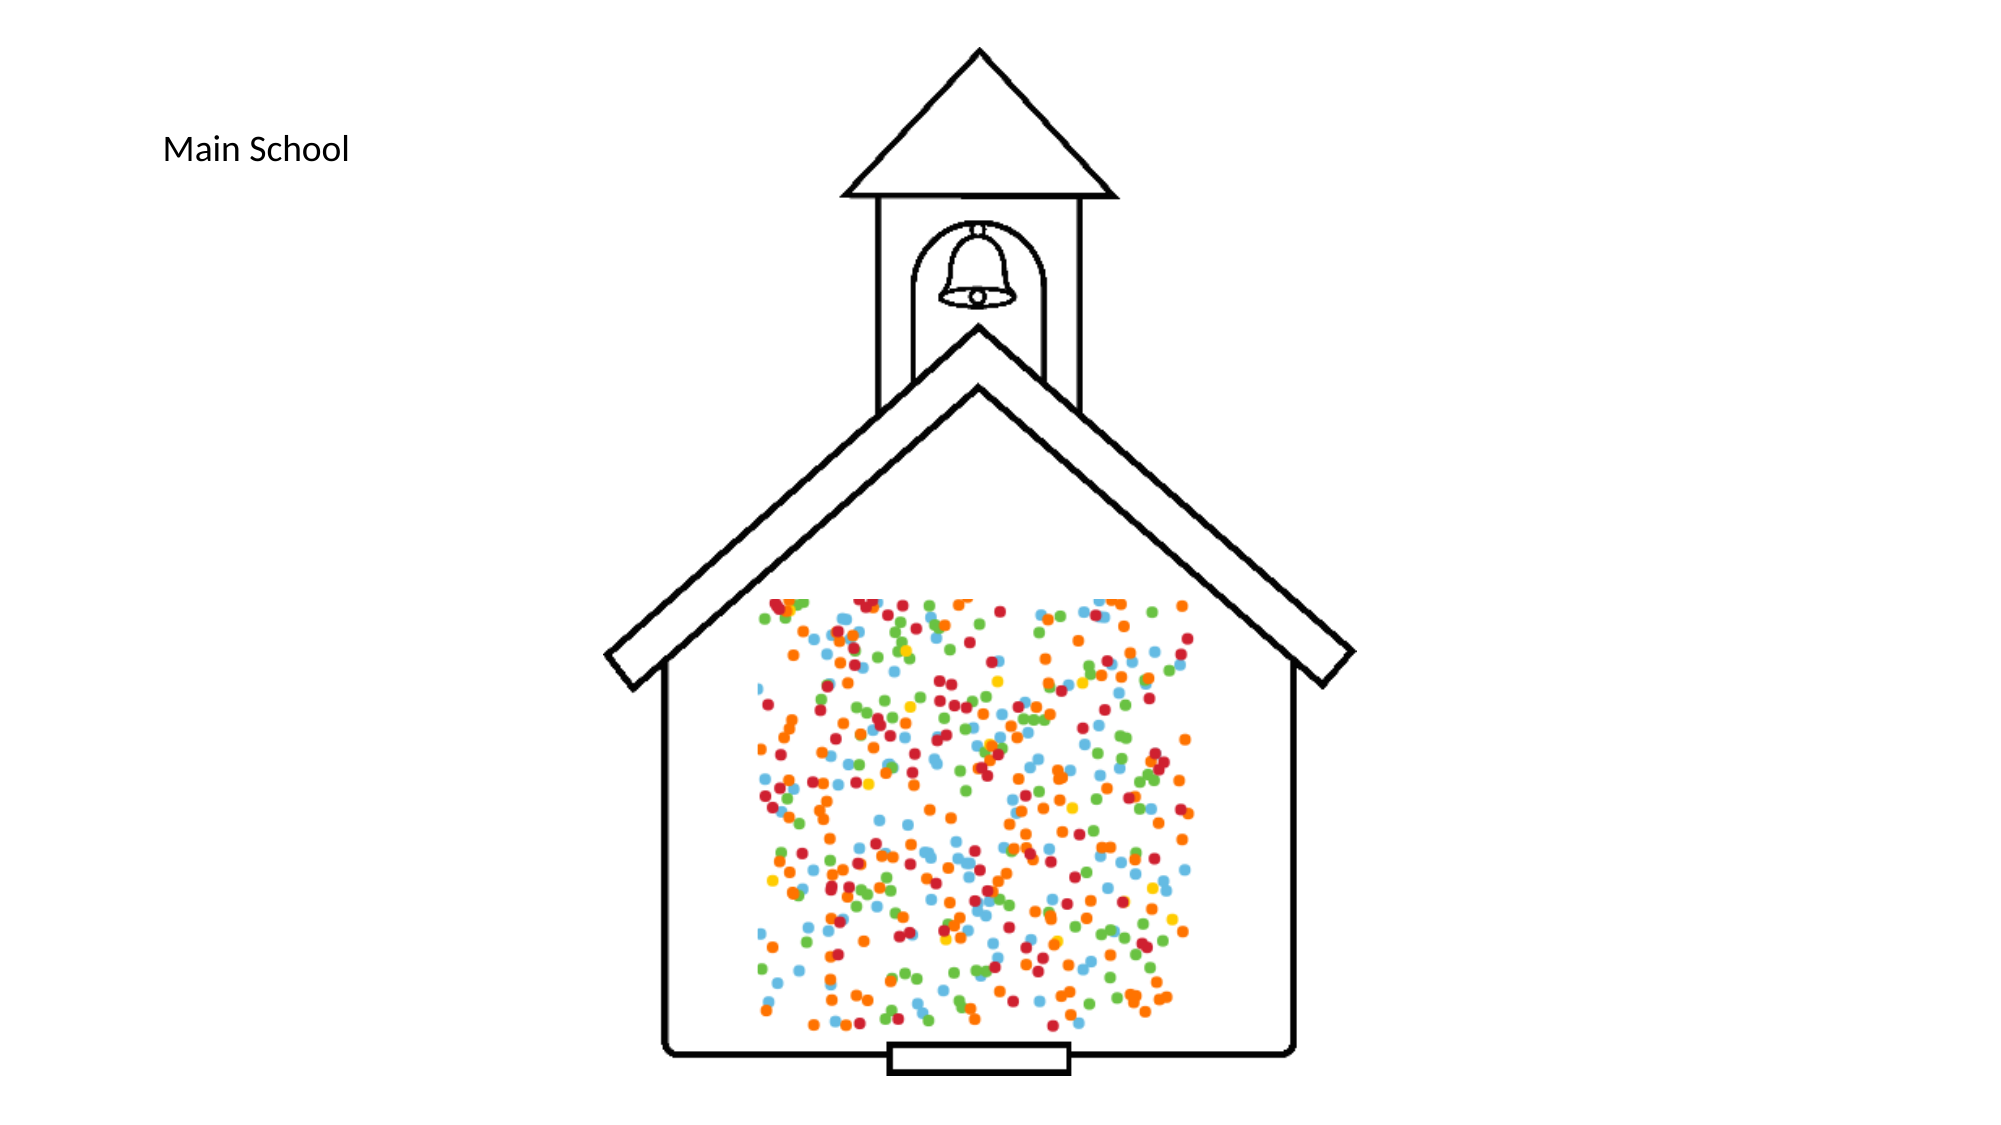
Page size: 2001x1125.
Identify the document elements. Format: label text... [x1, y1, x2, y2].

text_box Main School [147, 116, 602, 177]
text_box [602, 47, 1357, 1076]
